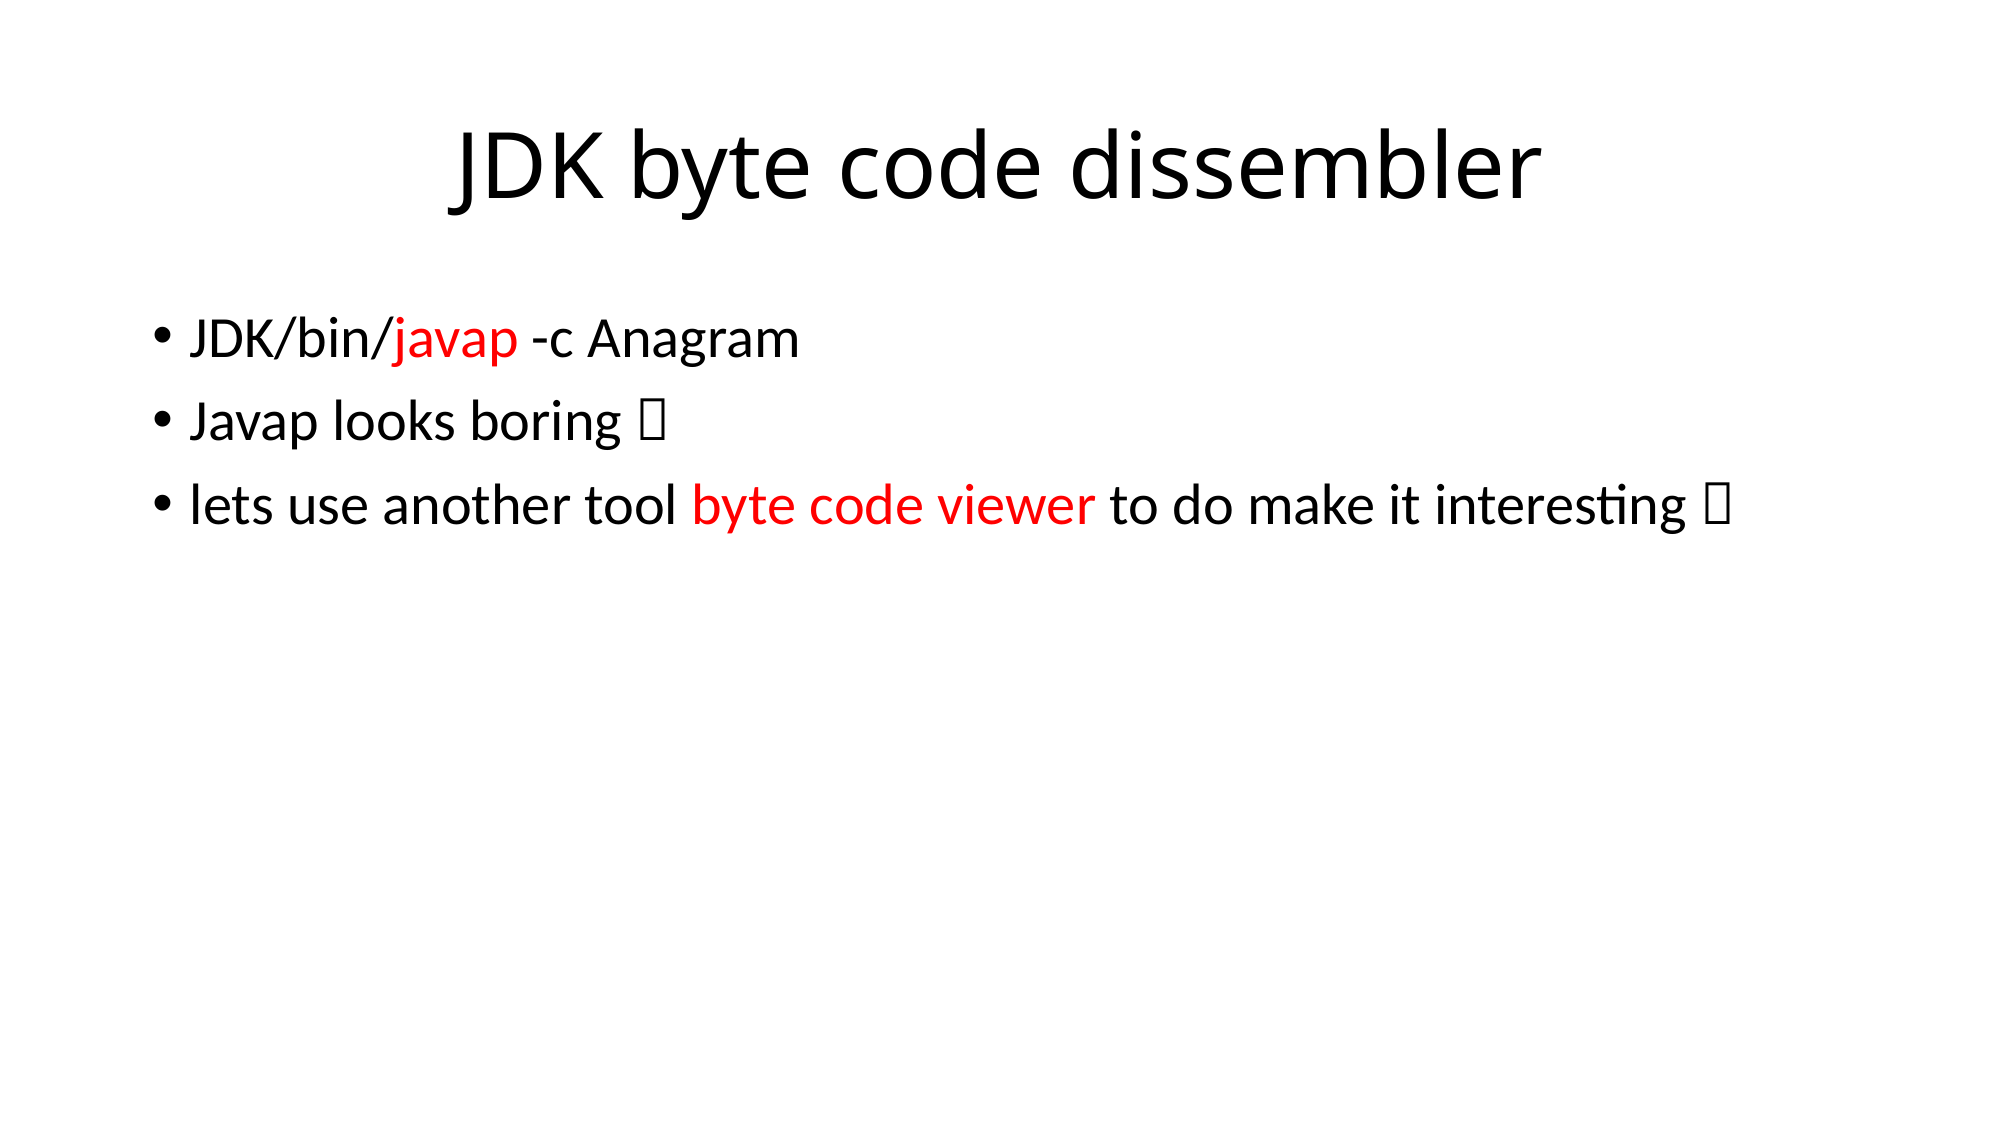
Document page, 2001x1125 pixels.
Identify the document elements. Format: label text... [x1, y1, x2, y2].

title JDK byte code dissembler [137, 59, 1863, 278]
list JDK/bin/javap -c Anagram Javap looks boring  lets use another tool byte code viewer to do make it interesting  [137, 299, 1863, 1014]
